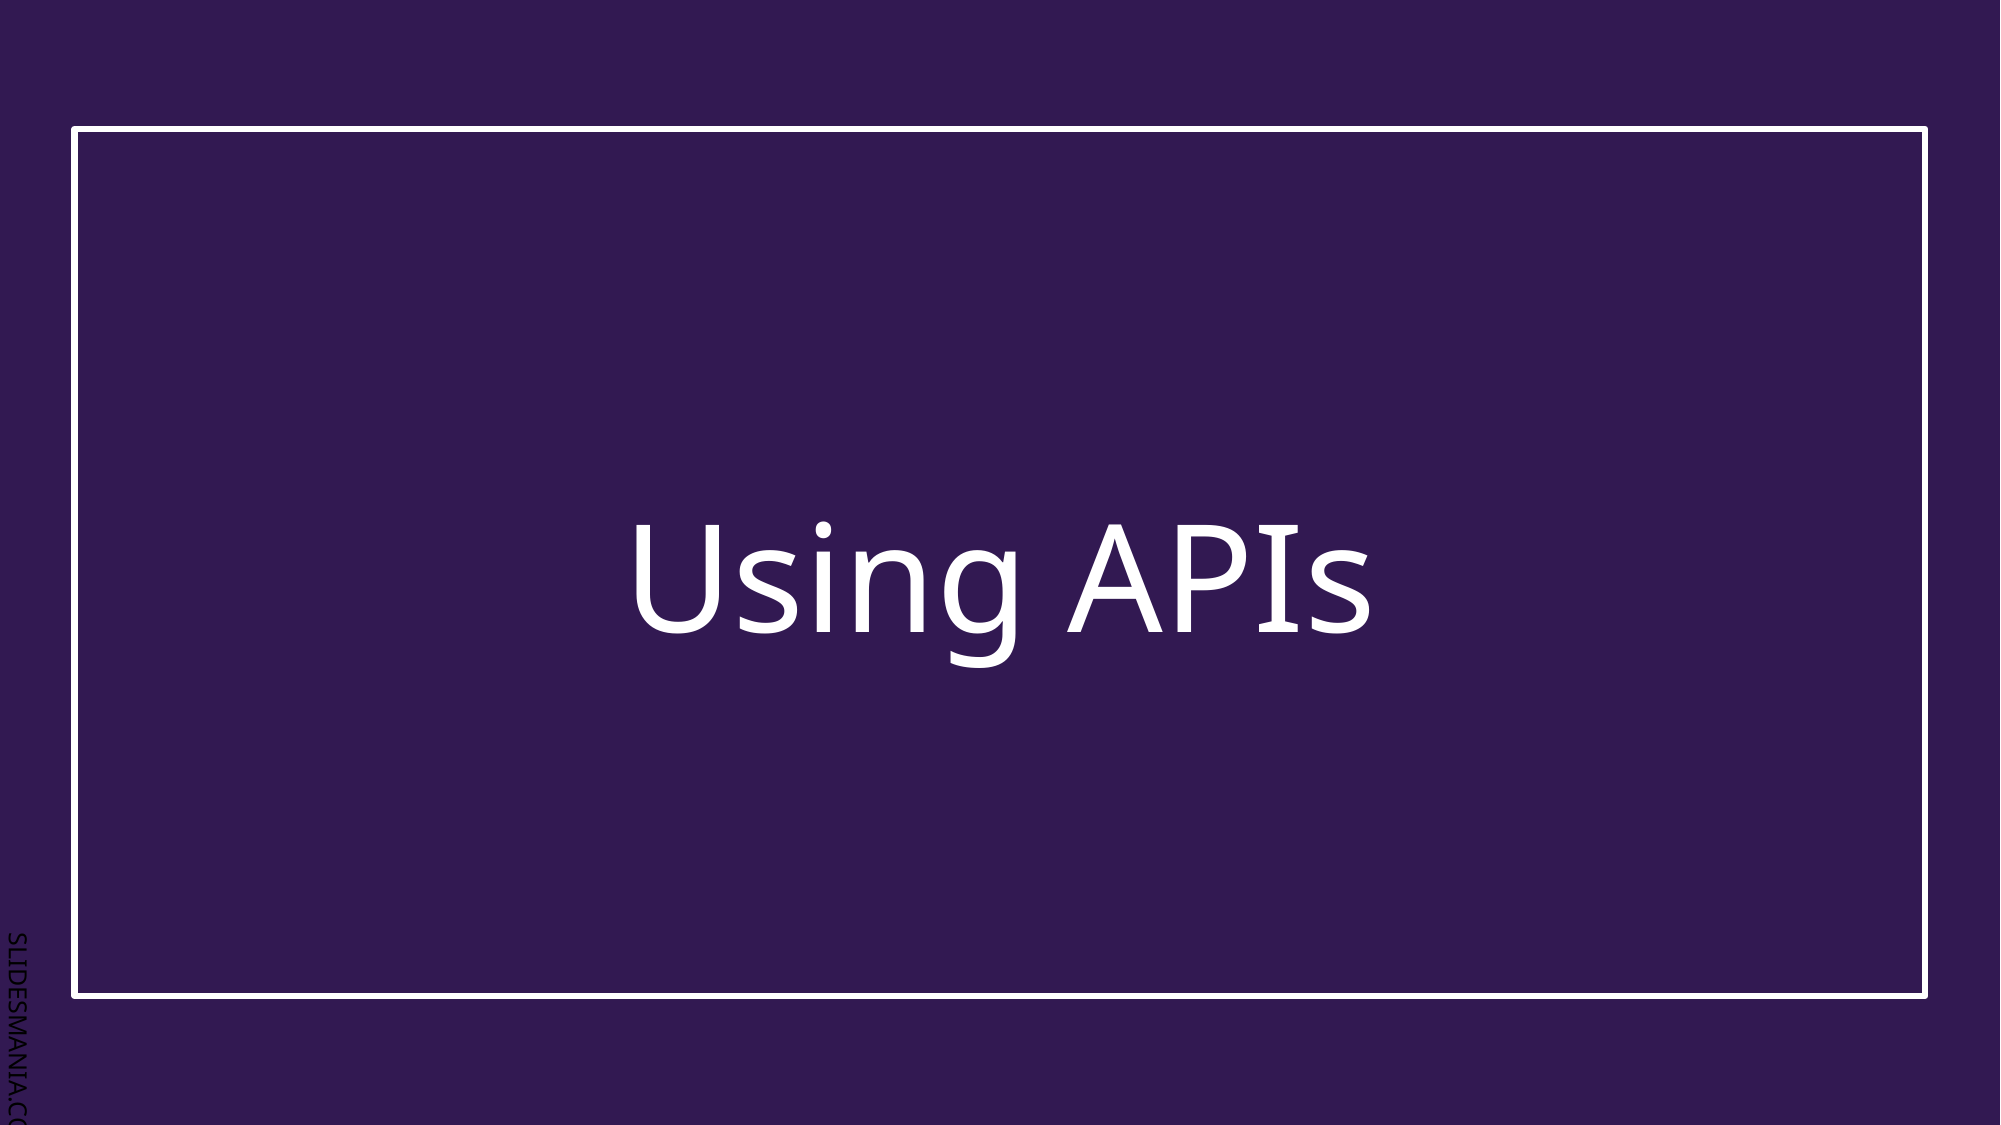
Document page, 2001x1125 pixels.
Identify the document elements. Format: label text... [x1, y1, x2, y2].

title Using APIs [89, 302, 1911, 877]
